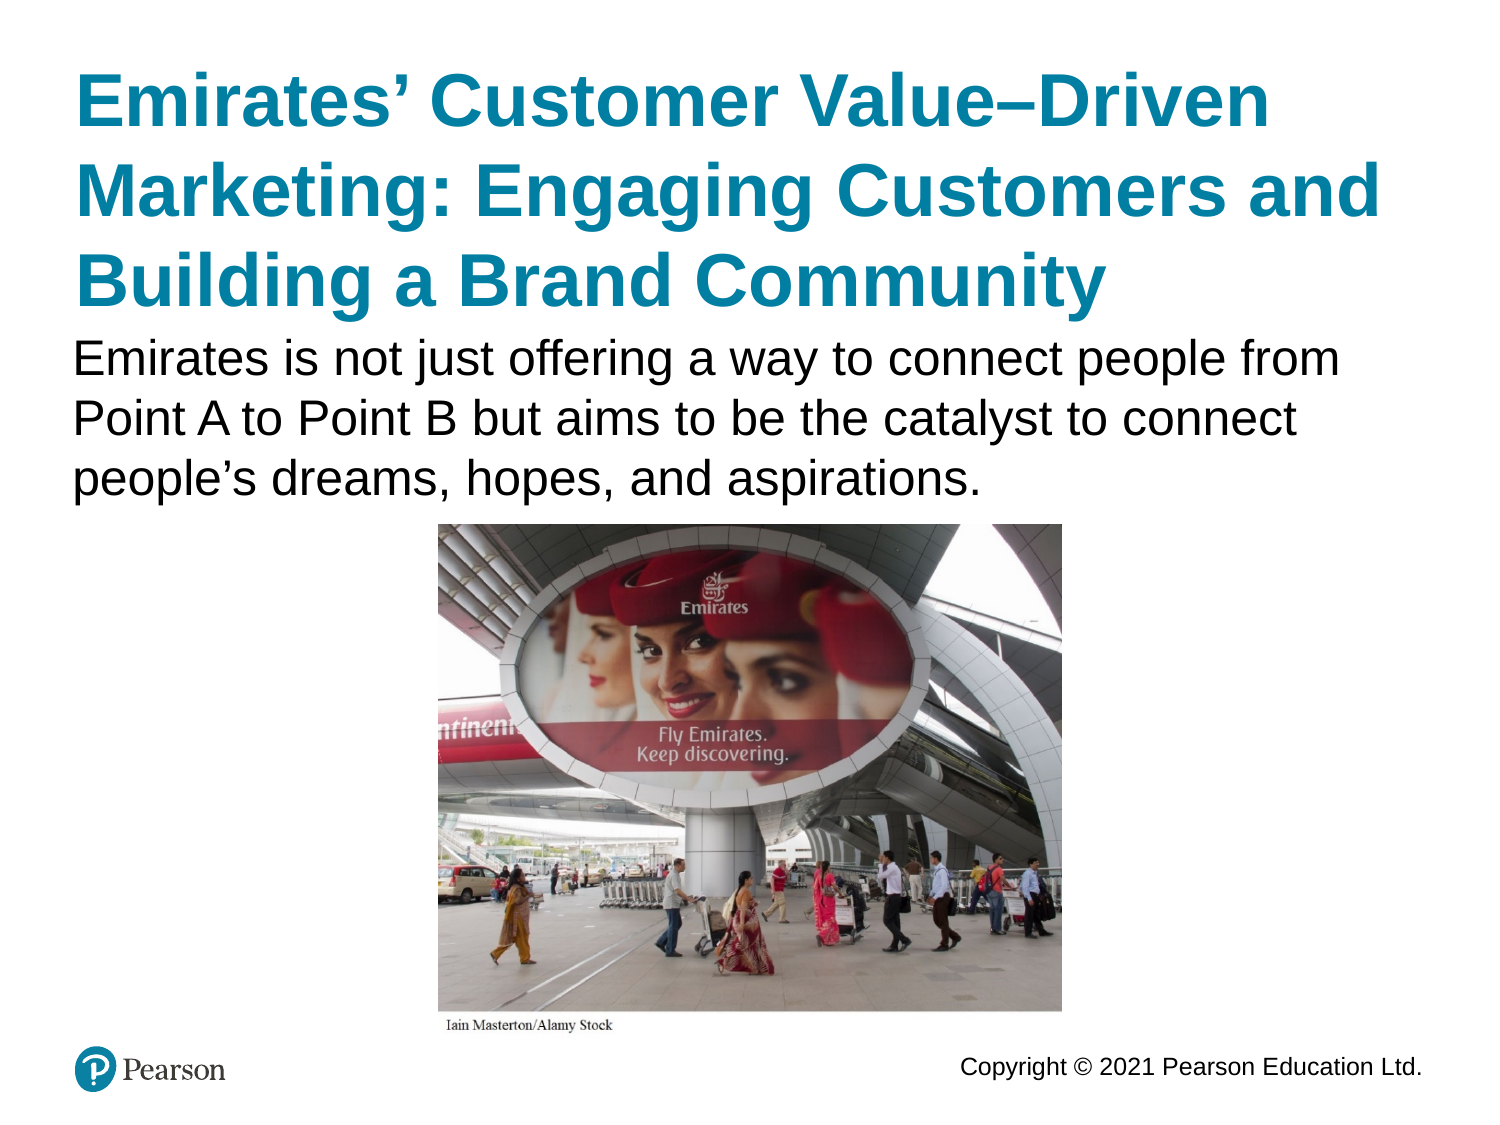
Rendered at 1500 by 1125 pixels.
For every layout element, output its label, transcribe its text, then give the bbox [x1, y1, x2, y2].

title Emirates’ Customer Value–Driven Marketing: Engaging Customers and Building a Brand Community [75, 51, 1425, 322]
picture [438, 524, 1062, 1038]
list Emirates is not just offering a way to connect people from Point A to Point B but aims to be the catalyst to connect people’s dreams, hopes, and aspirations. [72, 325, 1423, 502]
